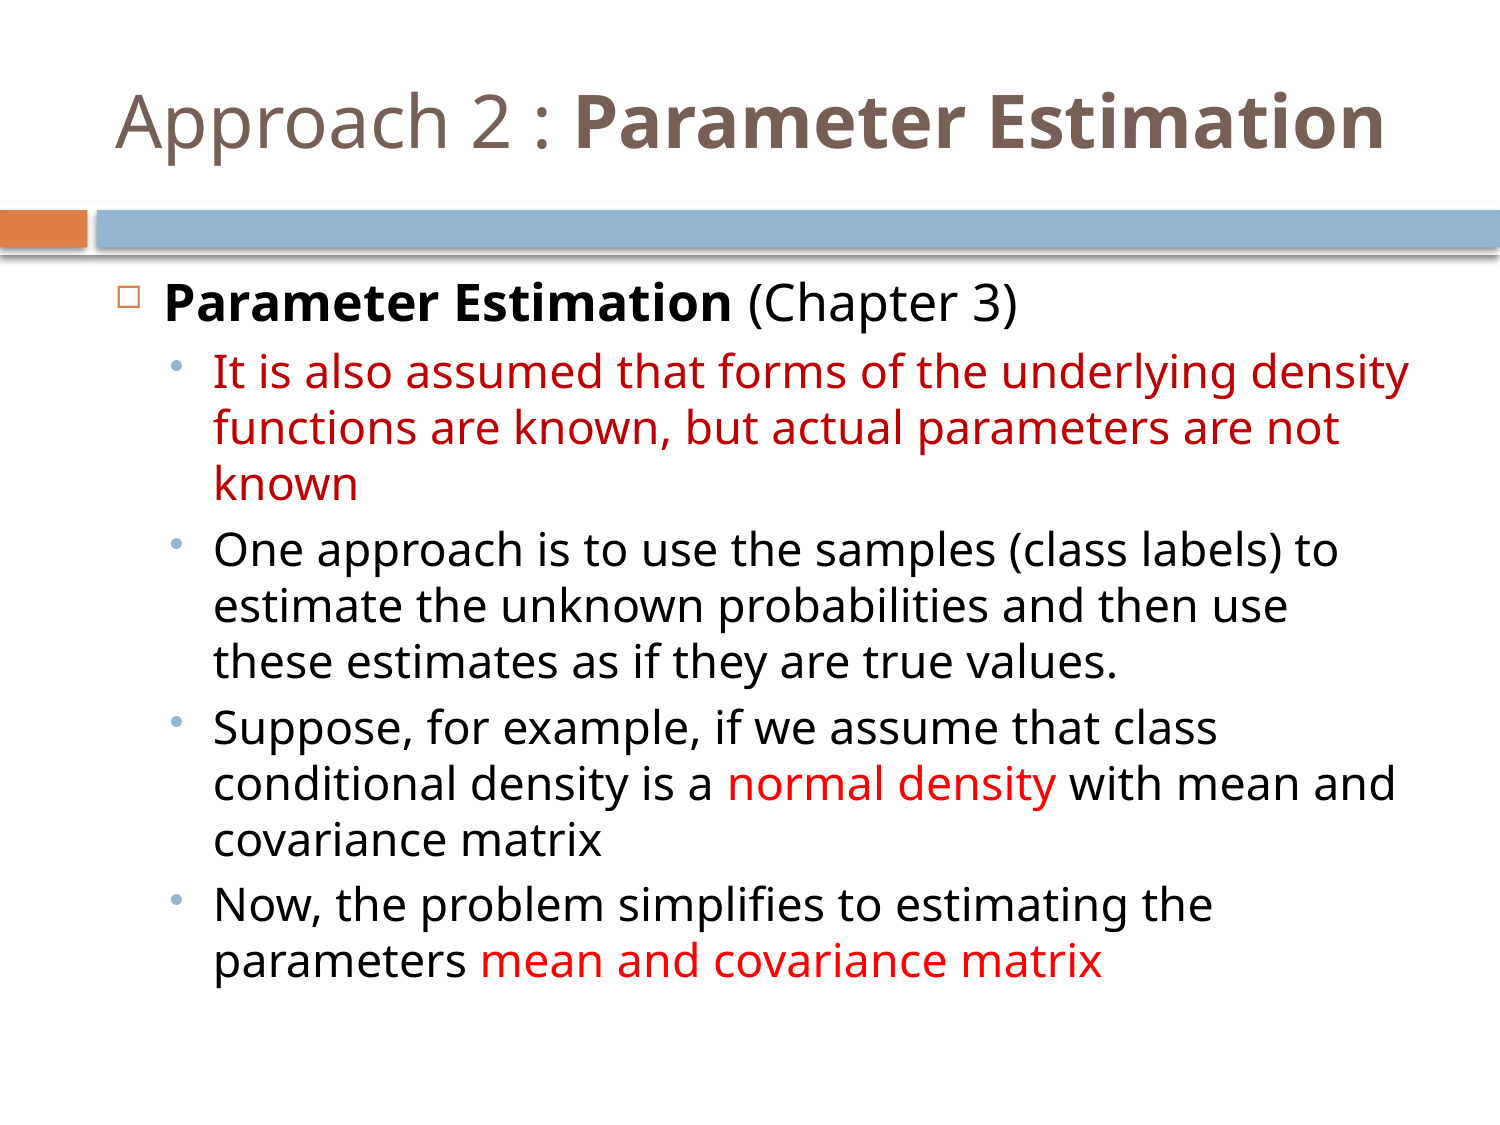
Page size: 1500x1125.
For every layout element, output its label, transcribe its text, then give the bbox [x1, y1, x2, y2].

title Approach 2 : Parameter Estimation [100, 37, 1438, 200]
list Parameter Estimation (Chapter 3) It is also assumed that forms of the underlying density functions are known, but actual parameters are not known One approach is to use the samples (class labels) to estimate the unknown probabilities and then use these estimates as if they are true values. Suppose, for example, if we assume that class conditional density is a normal density with mean and covariance matrix Now, the problem simplifies to estimating the parameters mean and covariance matrix [100, 262, 1438, 1000]
